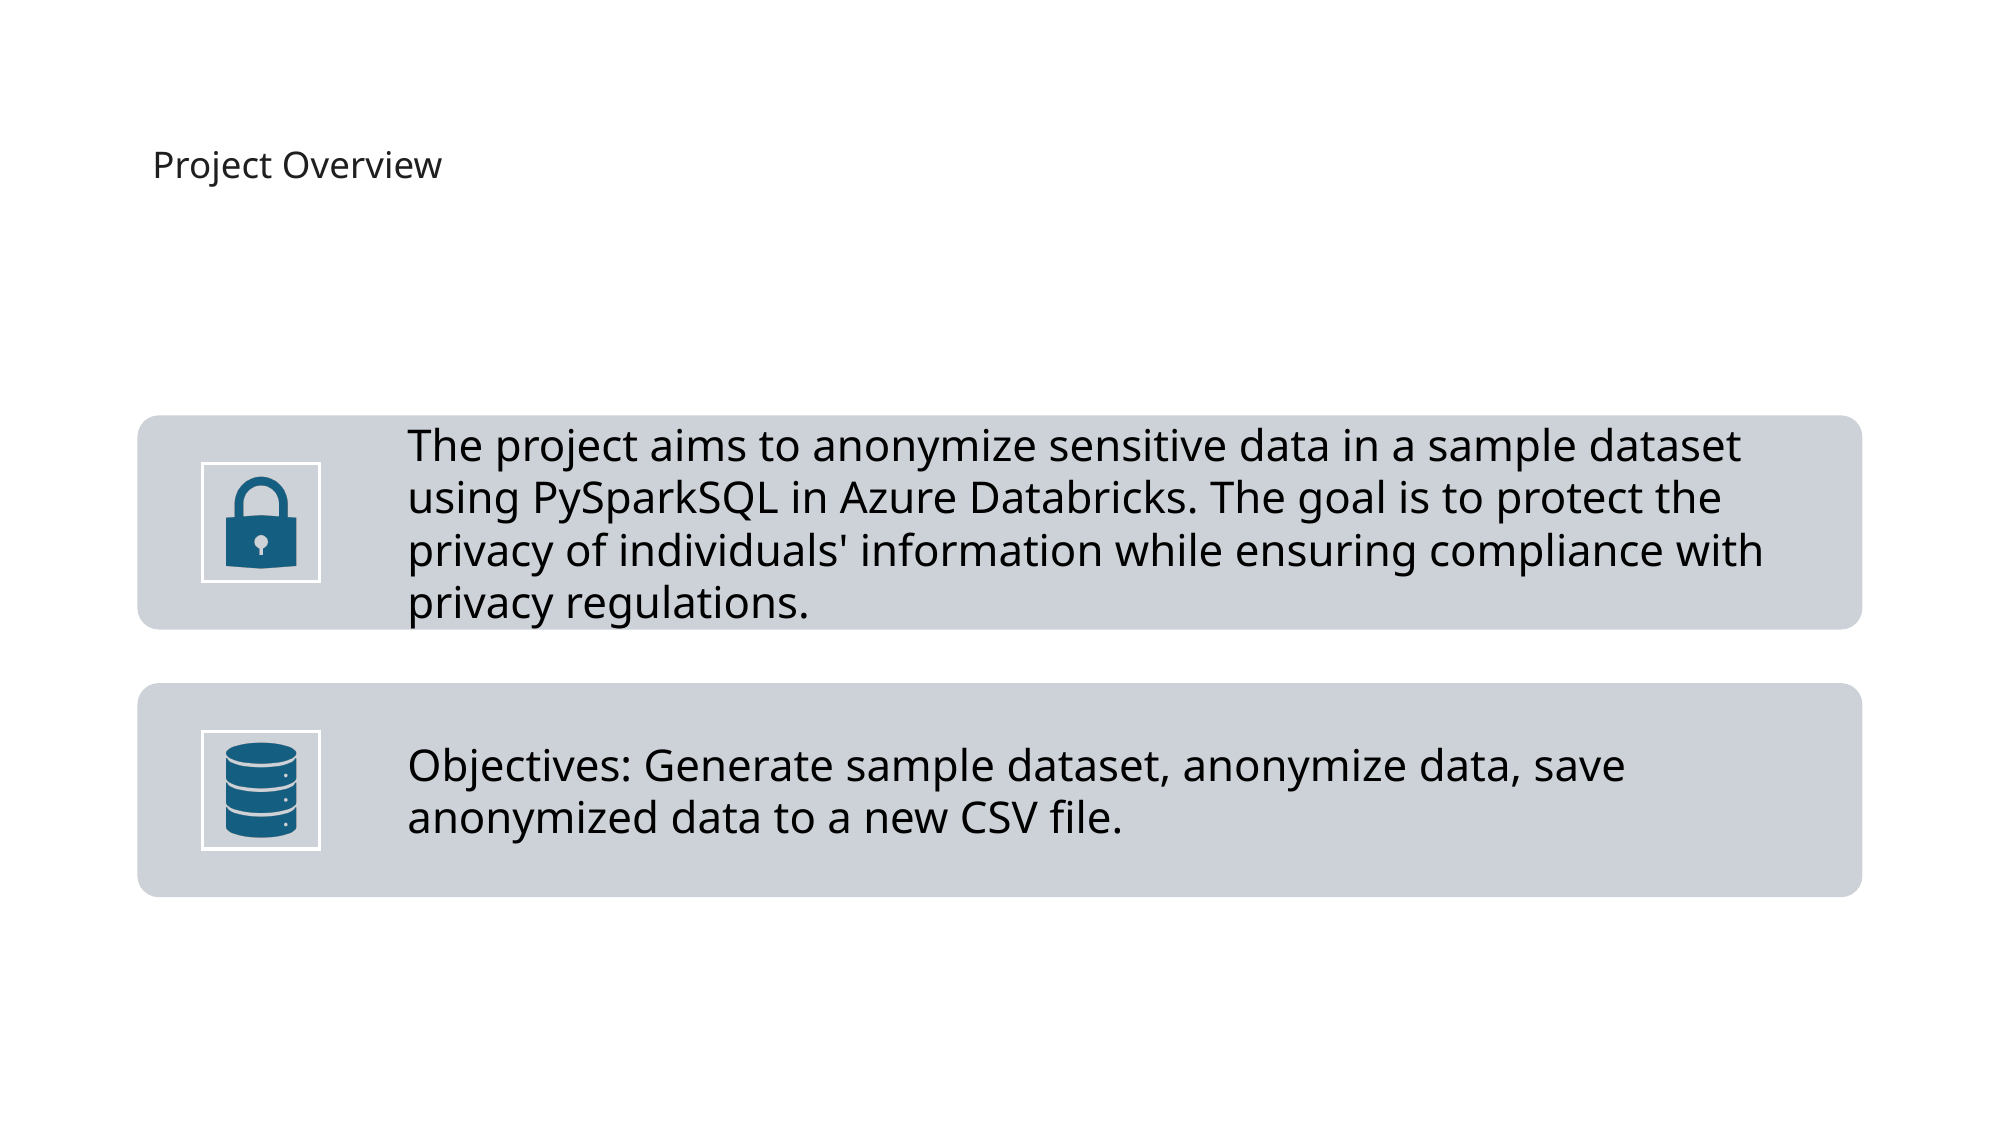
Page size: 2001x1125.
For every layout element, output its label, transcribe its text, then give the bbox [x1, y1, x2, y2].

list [136, 298, 1863, 1014]
title Project Overview [137, 59, 1863, 278]
